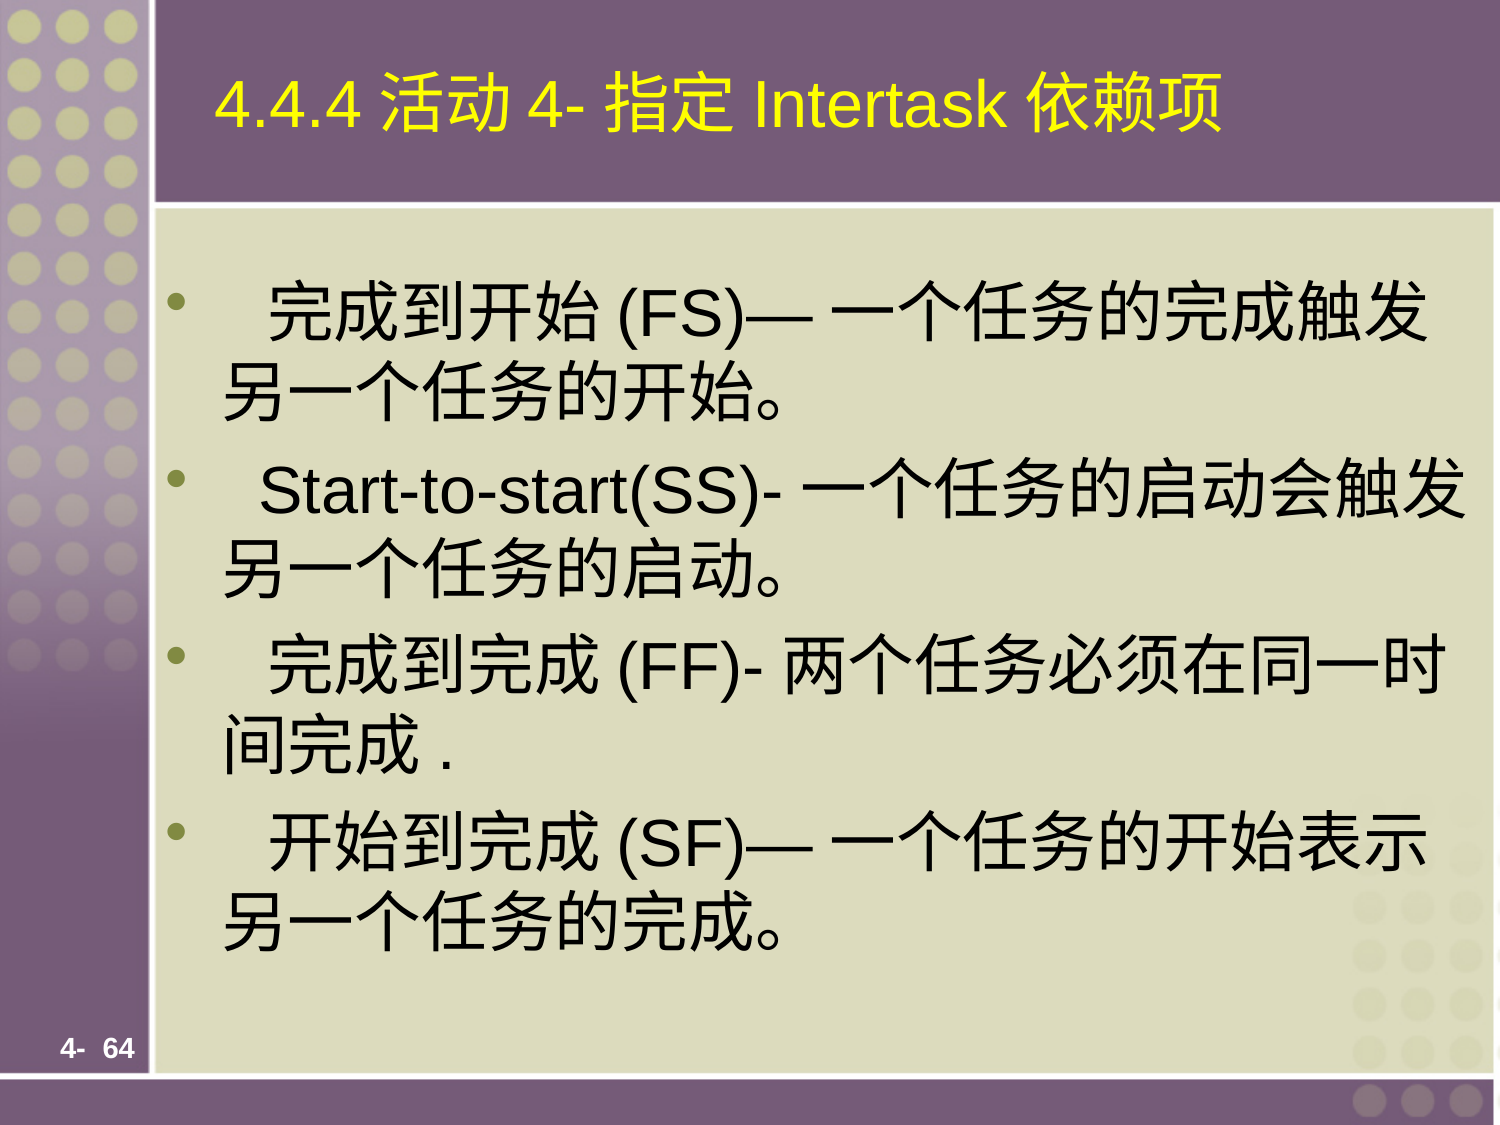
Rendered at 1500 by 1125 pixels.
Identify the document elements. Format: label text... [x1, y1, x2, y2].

picture [0, 0, 1500, 1125]
title 4.4.4活动4-指定Intertask依赖项 [162, 12, 1500, 201]
slide_number 4- [0, 1021, 151, 1101]
list 完成到开始(FS)—一个任务的完成触发另一个任务的开始。 Start-to-start(SS)-一个任务的启动会触发另一个任务的启动。 完成到完成(FF)-两个任务必须在同一时间完成. 开始到完成(SF)—一个任务的开始表示另一个任务的完成。 [149, 262, 1488, 1017]
